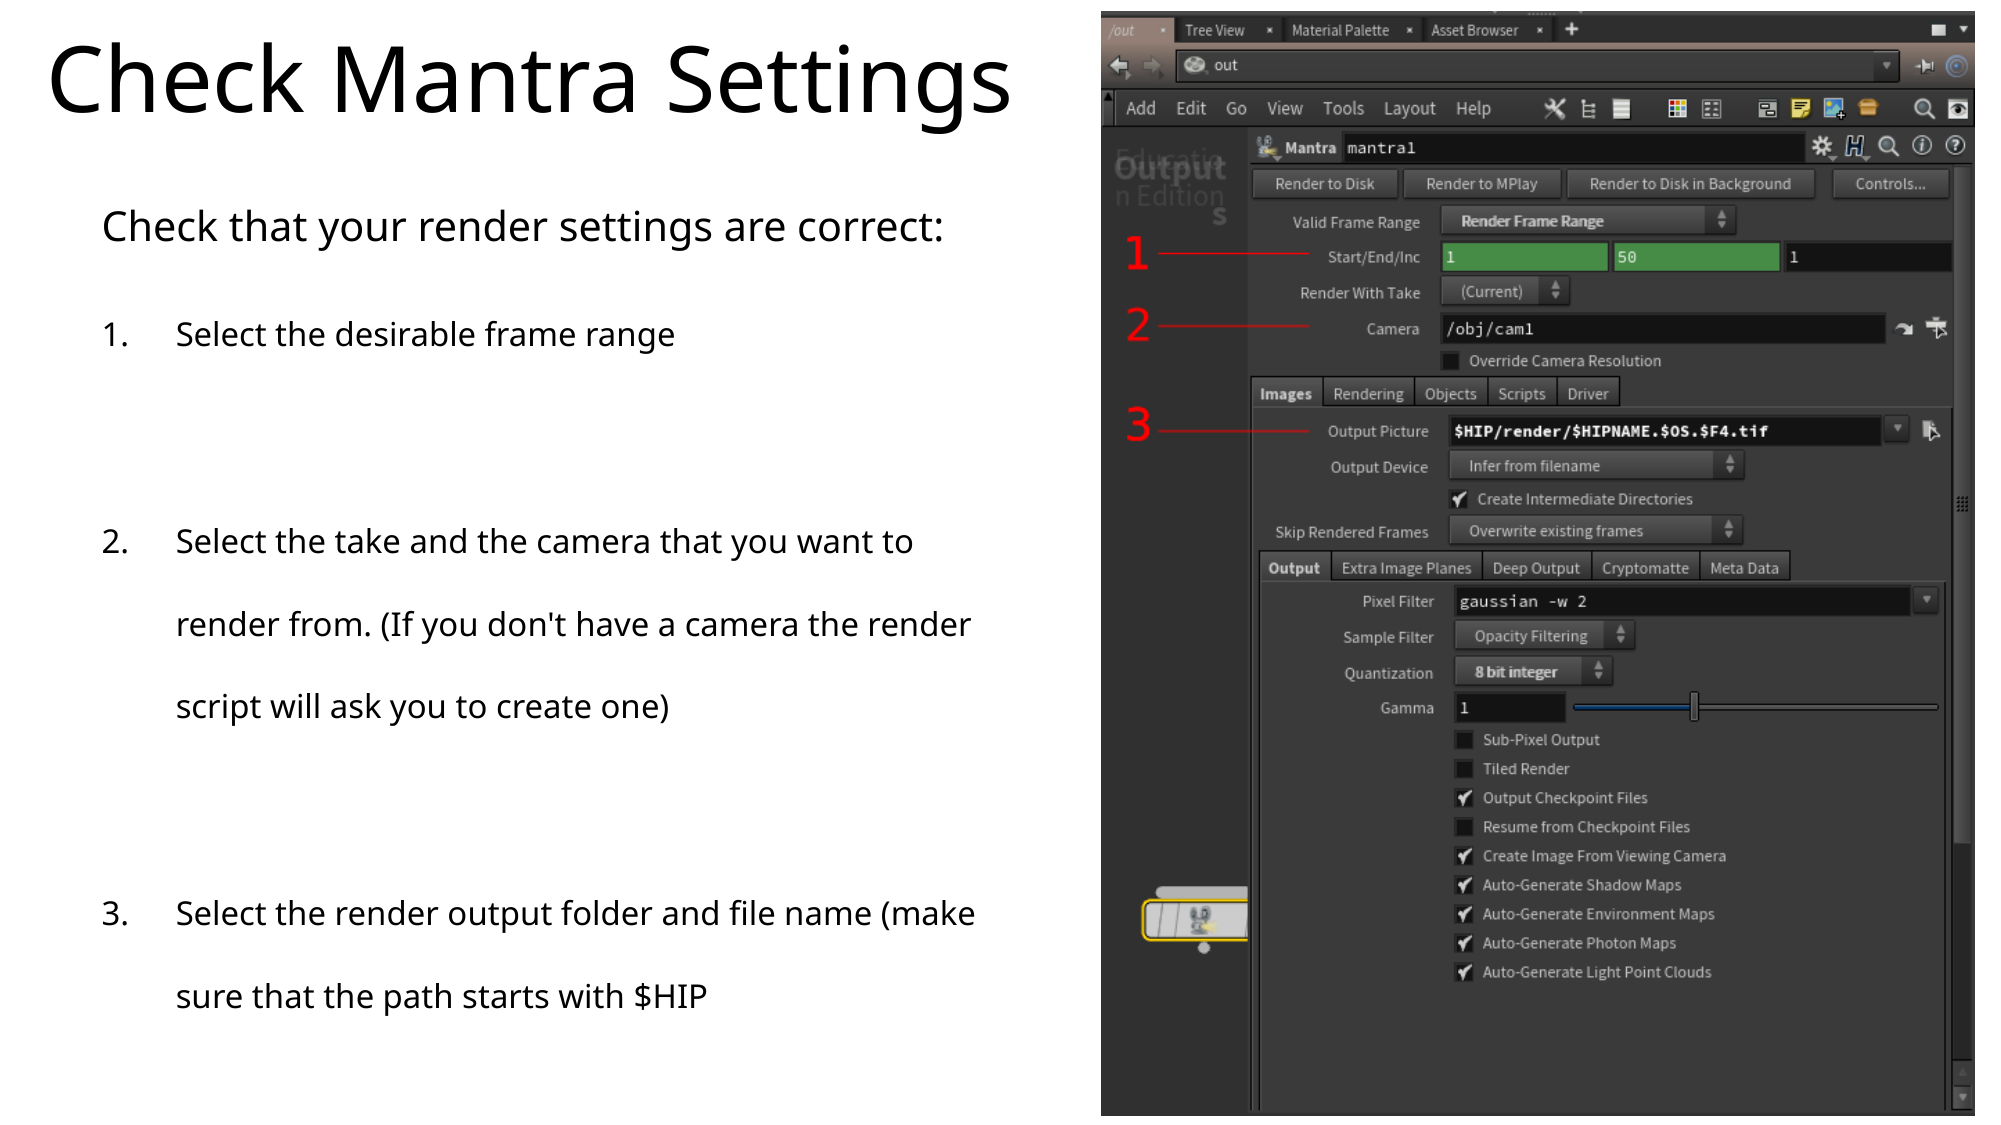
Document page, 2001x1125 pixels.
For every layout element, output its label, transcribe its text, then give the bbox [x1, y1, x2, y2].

picture [1101, 11, 1975, 1116]
list Check that your render settings are correct: Select the desirable frame range Select the take and the camera that you want to render from. (If you don't have a camera the render script will ask you to create one) Select the render output folder and file name (make sure that the path starts with $HIP [86, 180, 1024, 1028]
text_box Check Mantra Settings [0, 0, 1062, 167]
